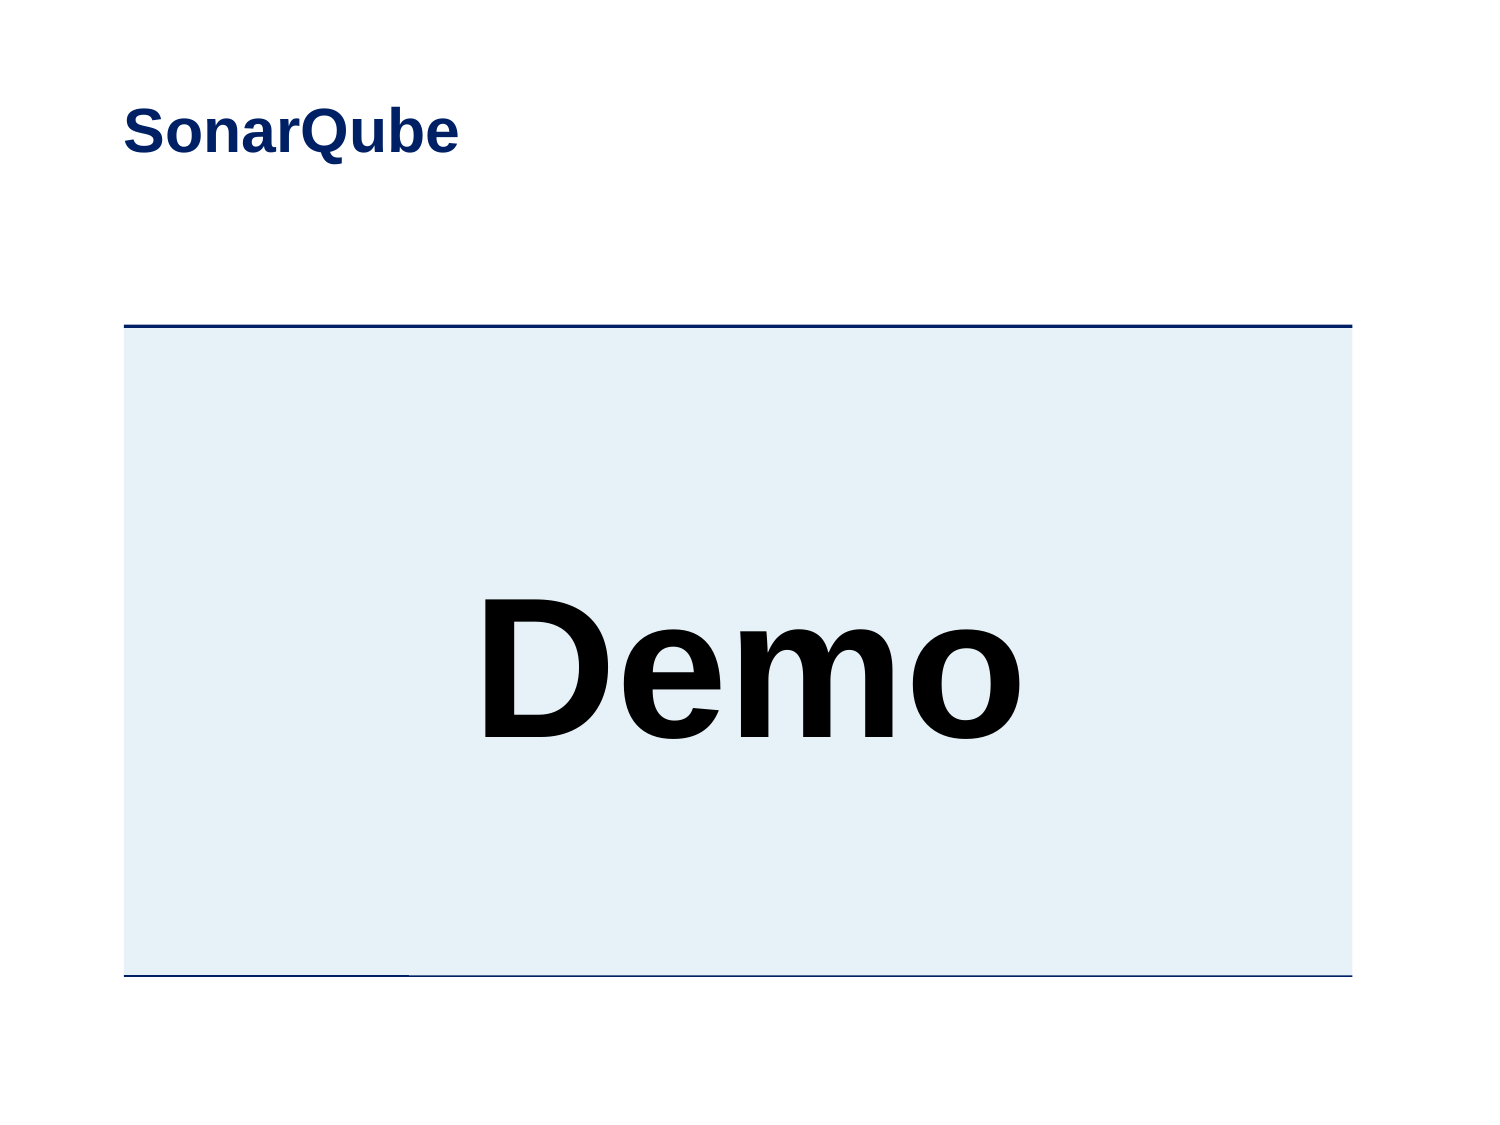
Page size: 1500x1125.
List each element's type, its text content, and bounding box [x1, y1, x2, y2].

title SonarQube [123, 90, 1365, 173]
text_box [123, 326, 1353, 977]
